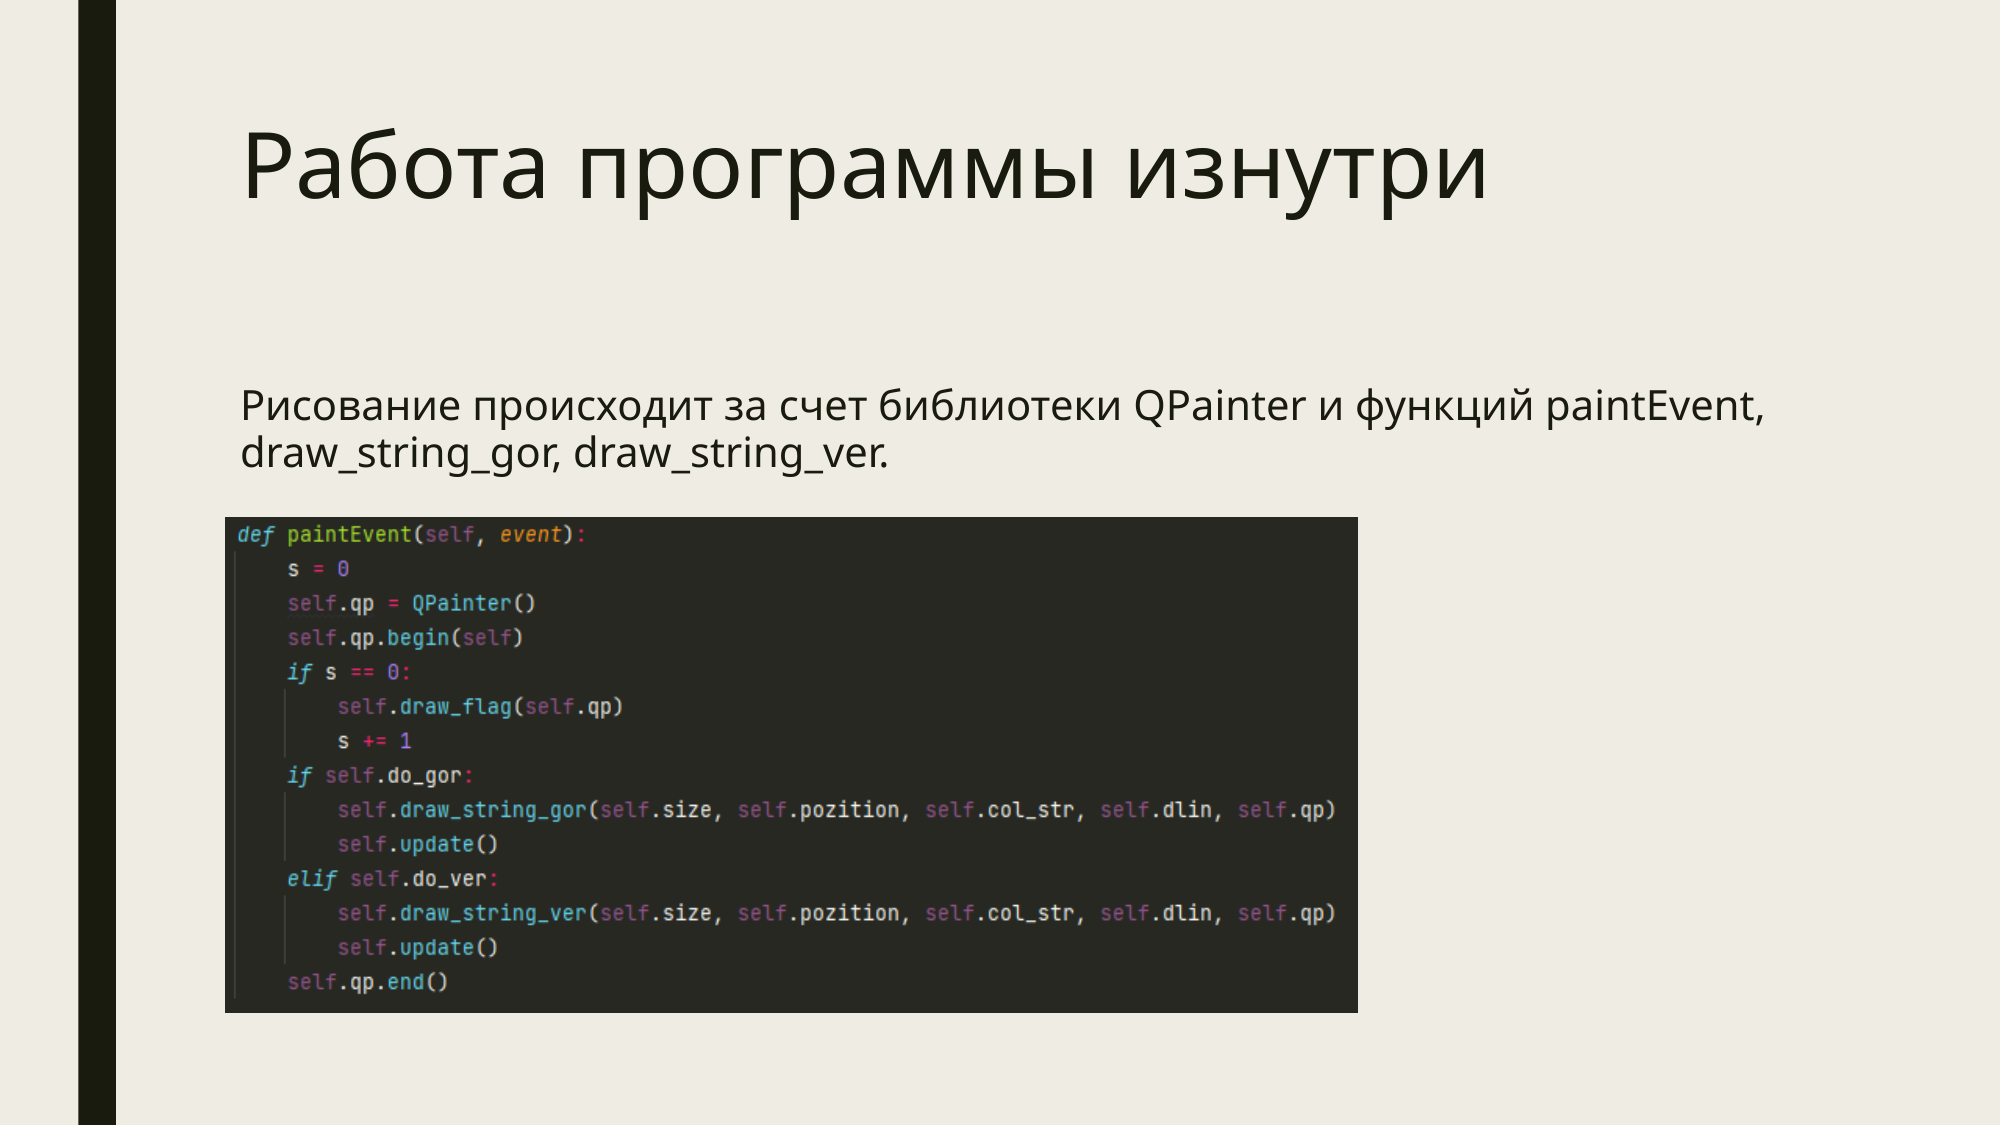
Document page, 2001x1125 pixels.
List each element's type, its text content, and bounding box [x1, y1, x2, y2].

title Работа программы изнутри [225, 112, 1800, 357]
picture [224, 517, 1358, 1013]
list Рисование происходит за счет библиотеки QPainter и функций paintEvent, draw_string_gor, draw_string_ver. [225, 375, 1800, 963]
